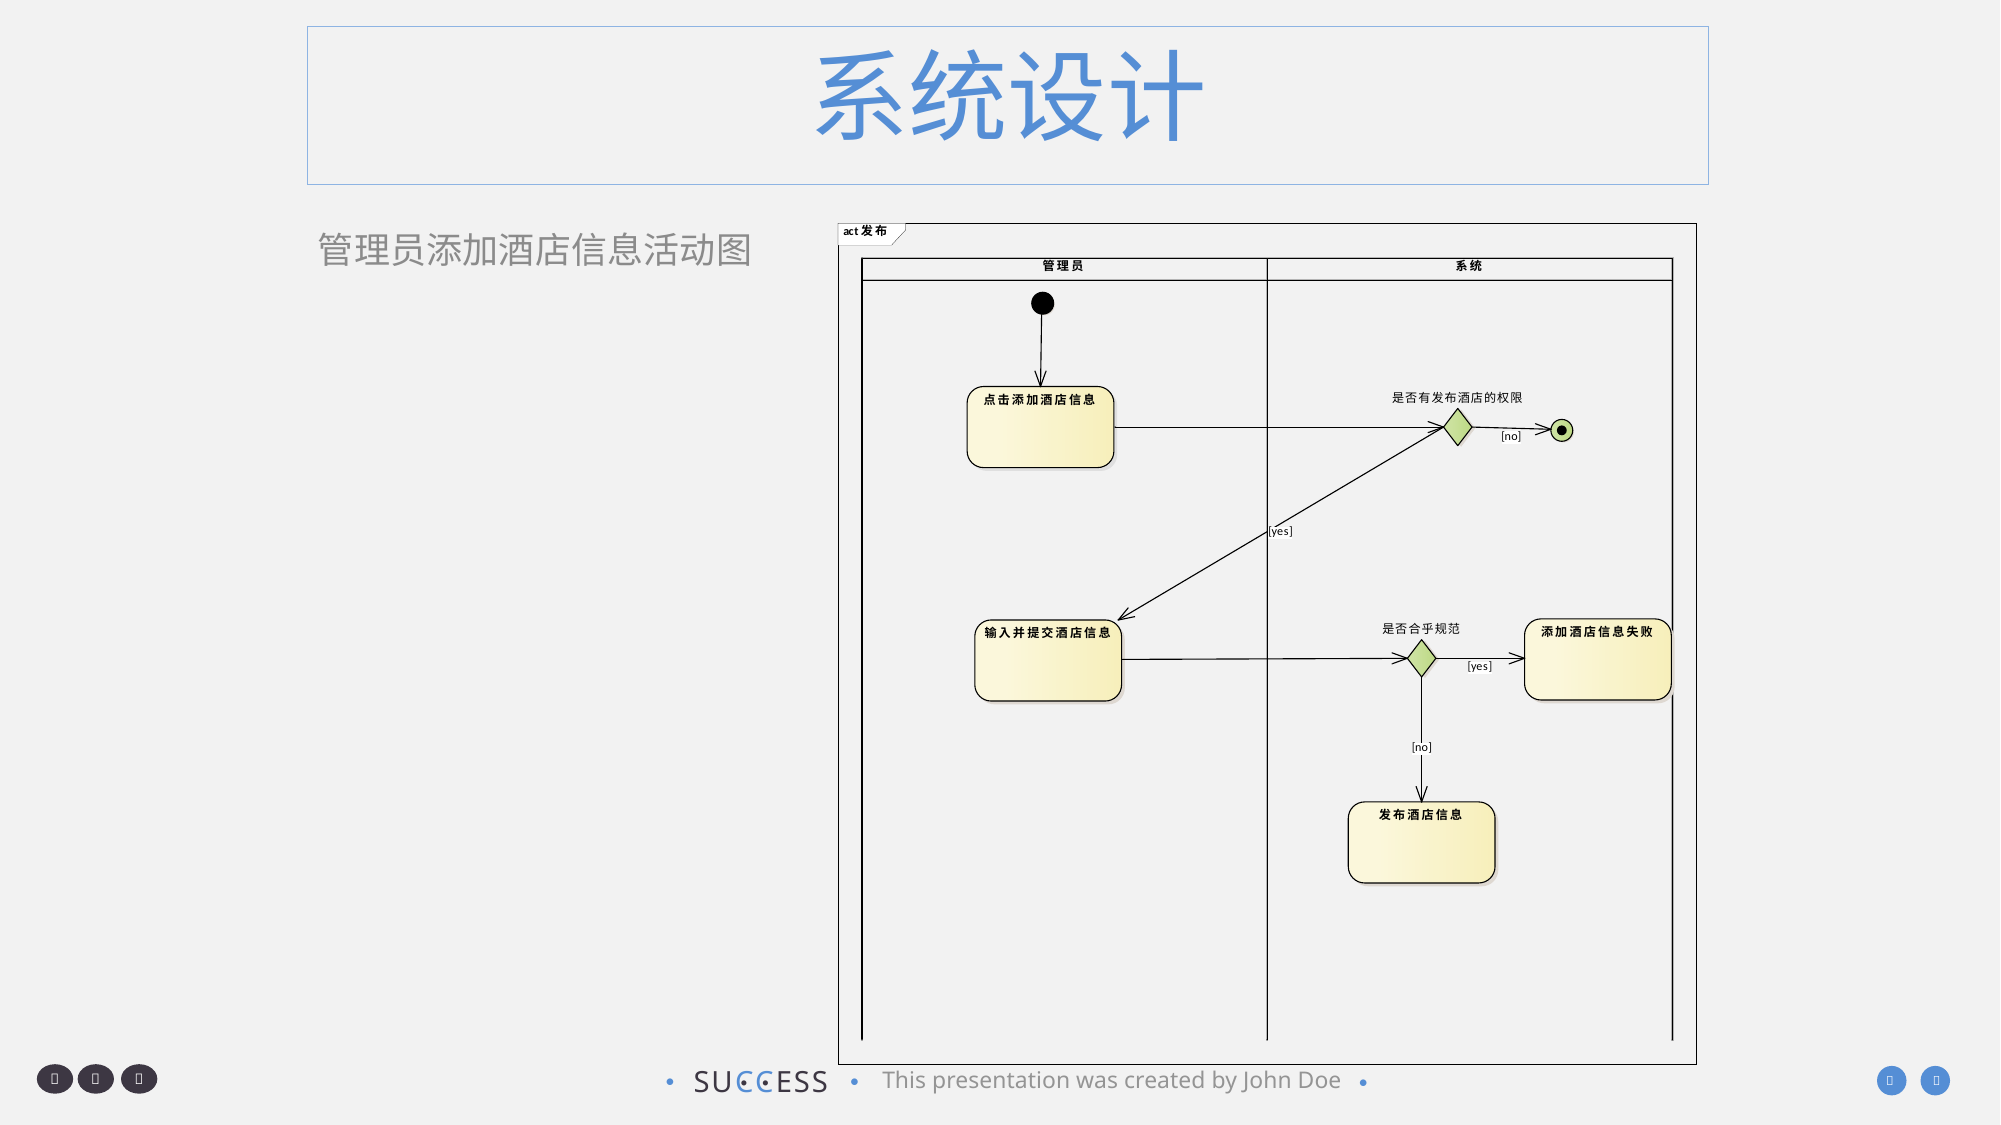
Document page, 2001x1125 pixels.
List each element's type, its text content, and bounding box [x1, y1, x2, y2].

subtitle 管理员添加酒店信息活动图 [303, 219, 833, 1020]
picture [834, 219, 1701, 1068]
subtitle 管理员添加酒店信息活动图 [1701, 219, 1705, 1020]
title 系统设计 [307, 26, 1709, 185]
